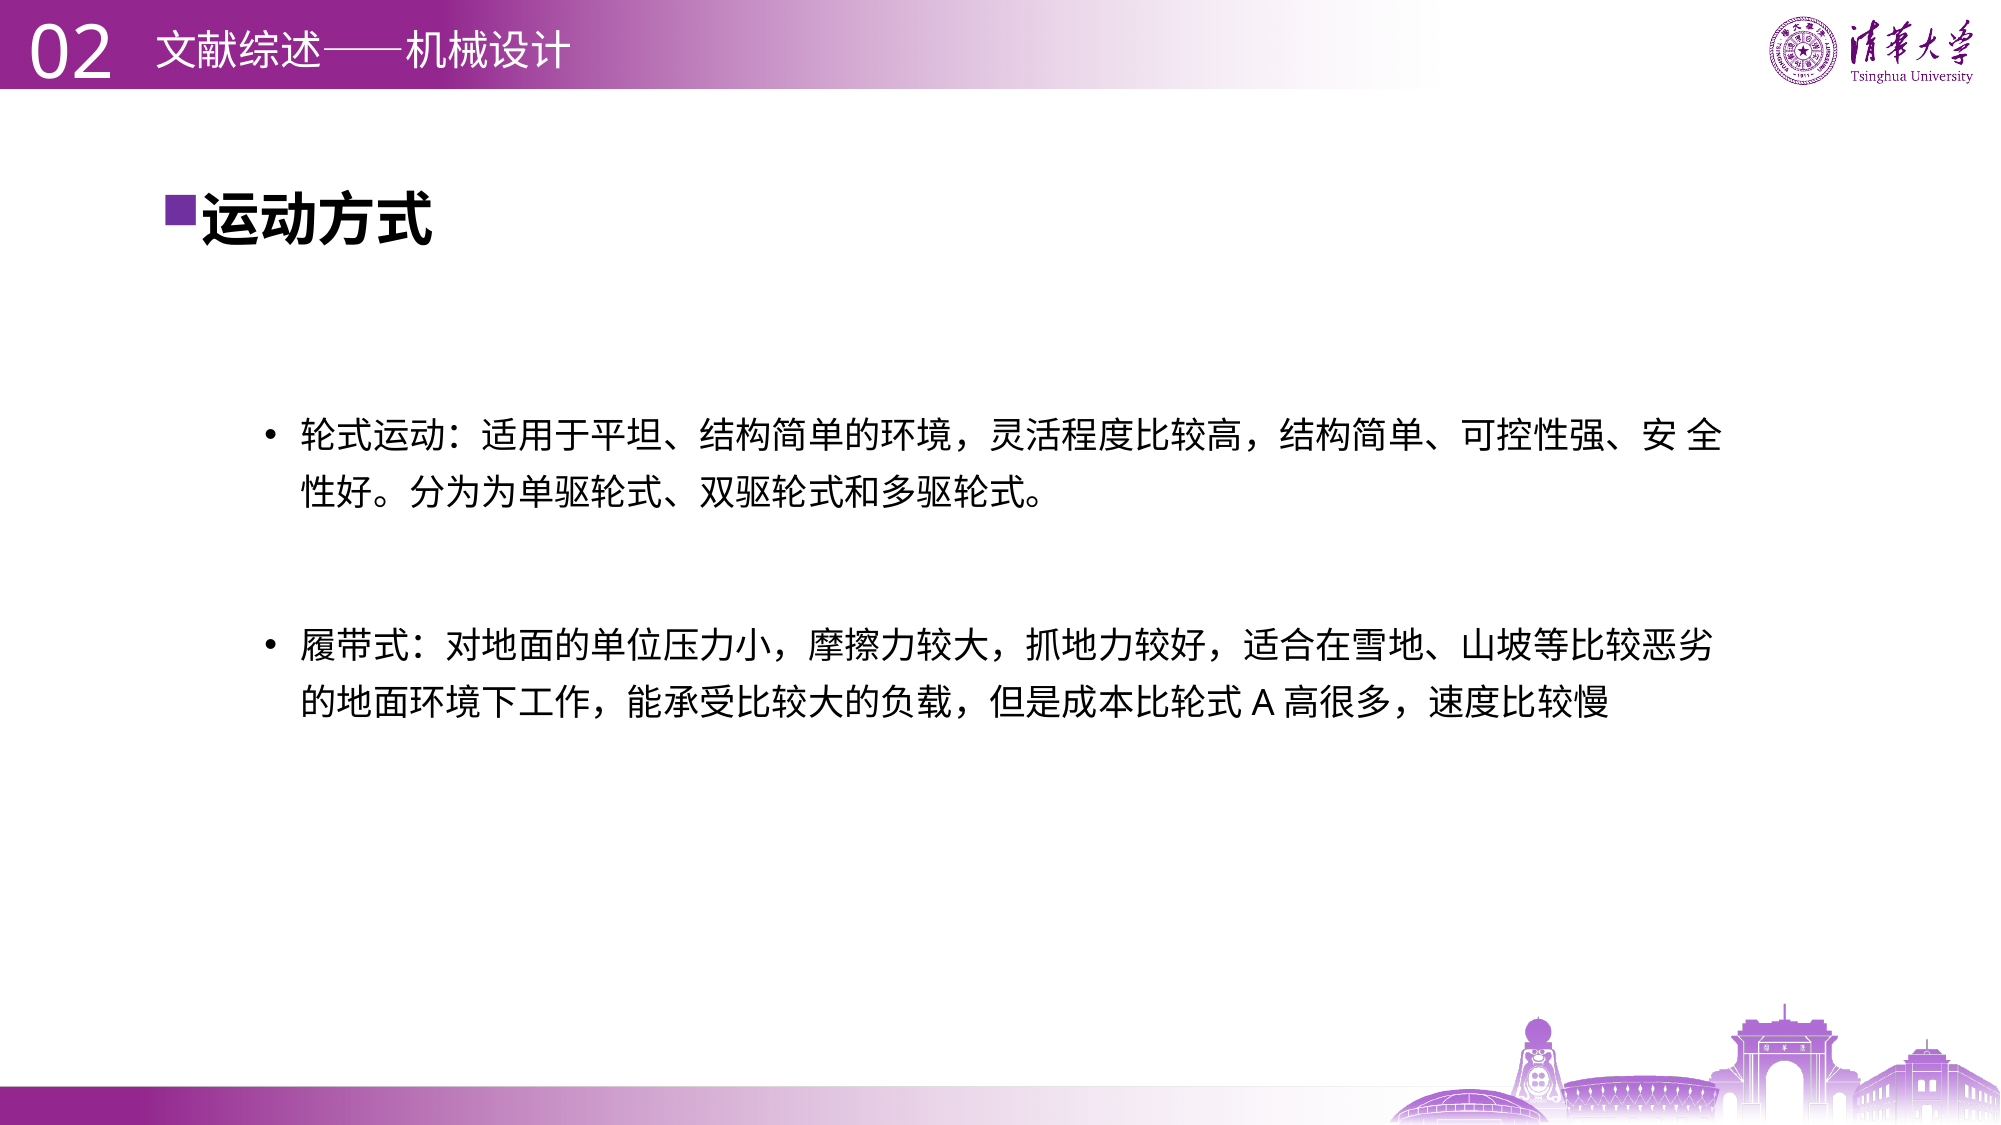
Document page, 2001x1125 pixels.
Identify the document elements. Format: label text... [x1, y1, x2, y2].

title 文献综述——机械设计 [153, 7, 1720, 97]
list 02 [11, 0, 153, 105]
list 运动方式 [144, 160, 971, 261]
list 轮式运动：适用于平坦、结构简单的环境，灵活程度比较高，结构简单、可控性强、安 全性好。分为为单驱轮式、双驱轮式和多驱轮式。 履带式：对地面的单位压力小，摩擦力较大，抓地力较好，适合在雪地、山坡等比较恶劣 的地面环境下工作，能承受比较大的负载，但是成本比轮式A高很多，速度比较慢 [247, 399, 1753, 726]
picture [0, 0, 2000, 1125]
